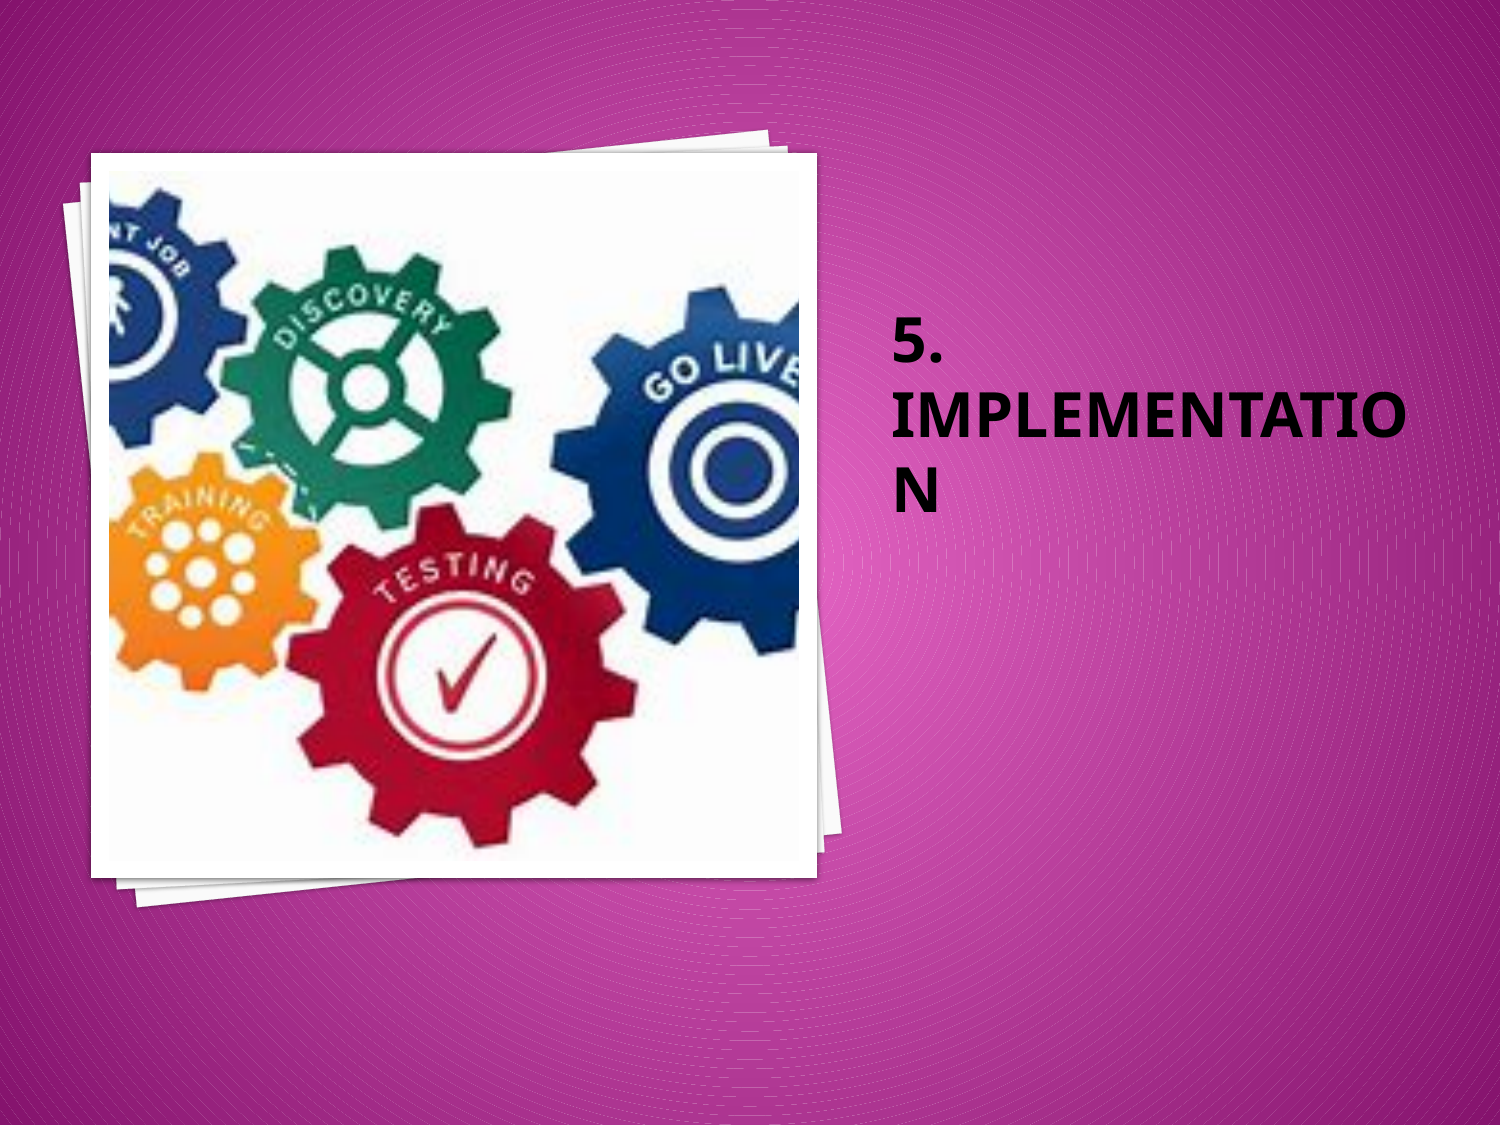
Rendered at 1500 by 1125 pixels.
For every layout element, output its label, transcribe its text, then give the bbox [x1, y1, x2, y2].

picture [108, 170, 800, 862]
title 5. Implementation [884, 187, 1447, 525]
